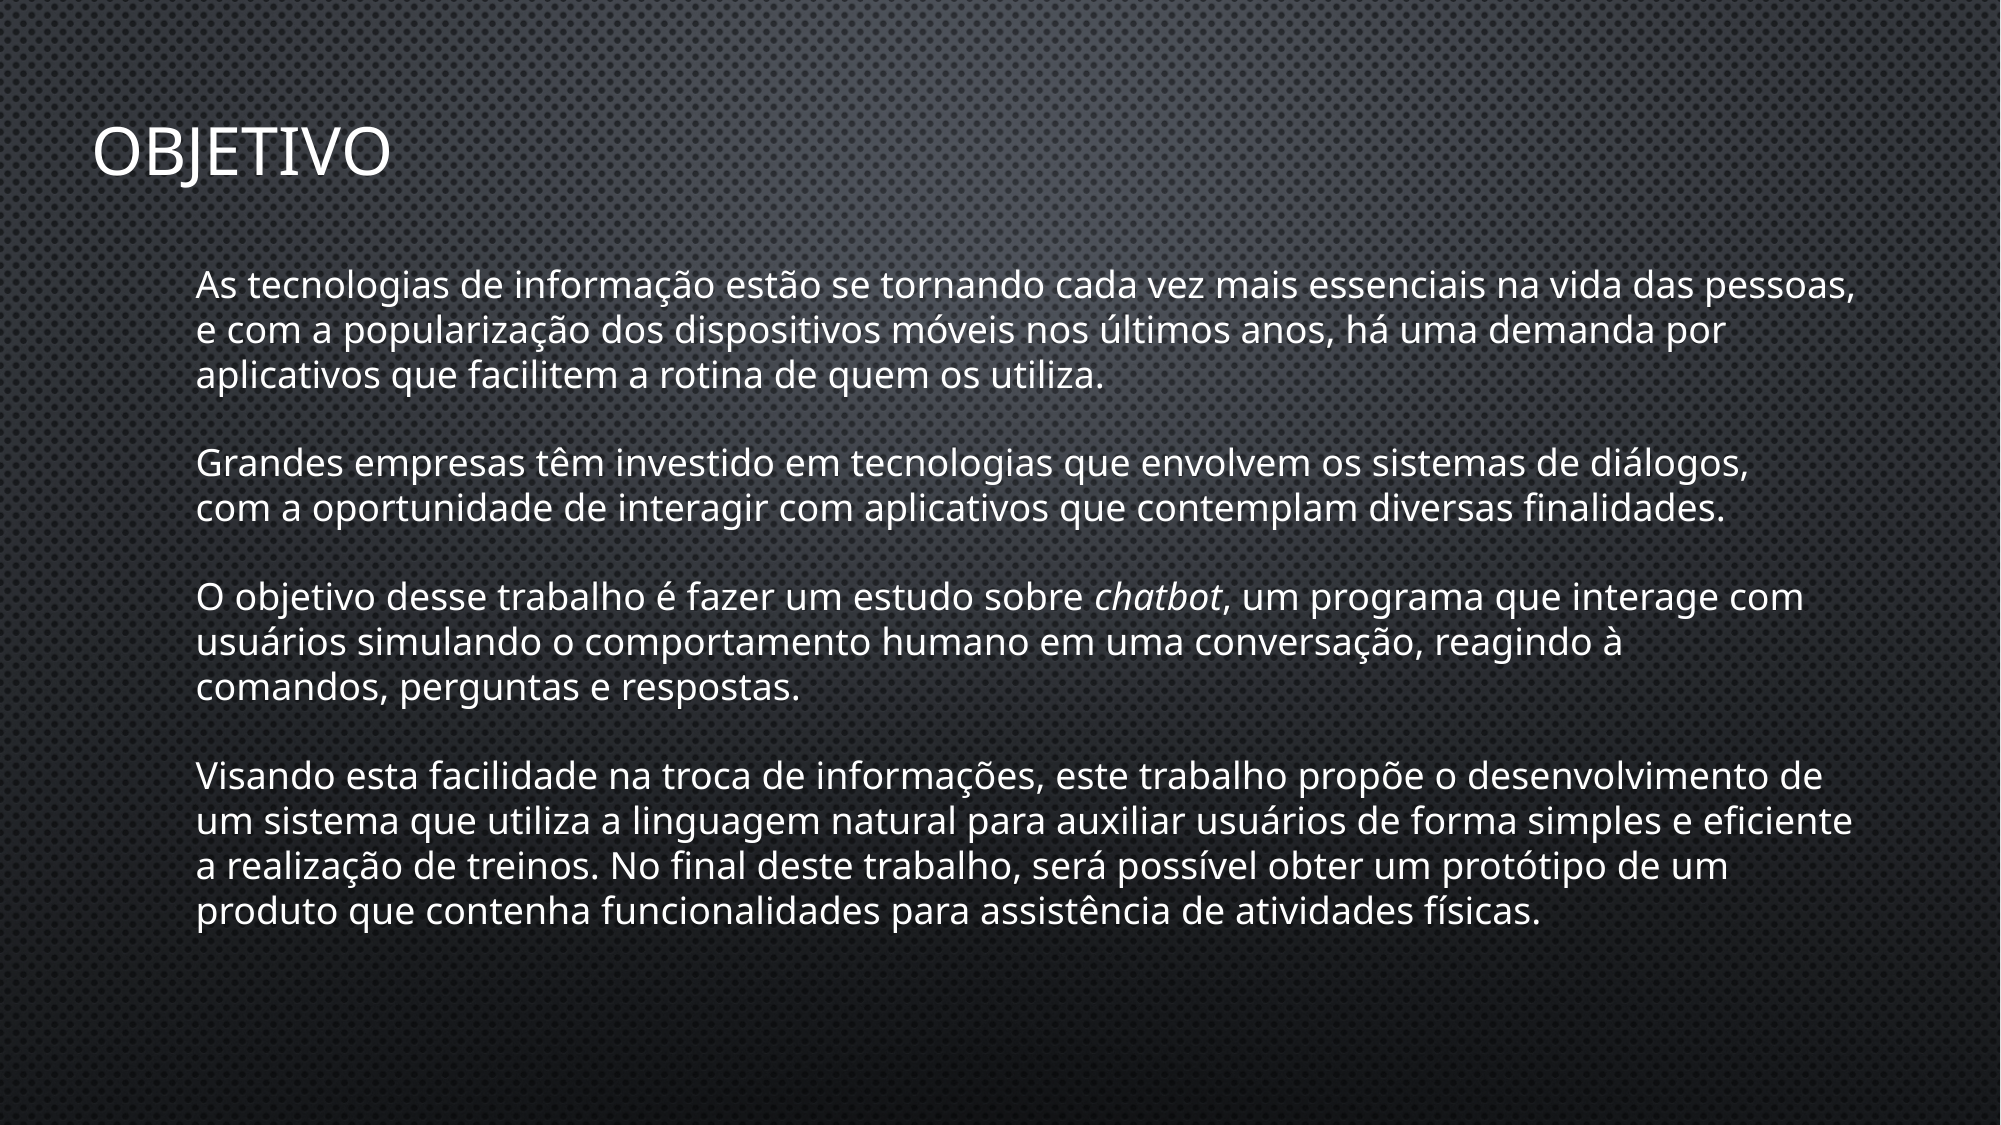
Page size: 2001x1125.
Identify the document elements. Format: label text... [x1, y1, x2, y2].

text_box Visando esta facilidade na troca de informações, este trabalho propõe o desenvolvimento de um sistema que utiliza a linguagem natural para auxiliar usuários de forma simples e eficiente a realização de treinos. No final deste trabalho, será possível obter um protótipo de um produto que contenha funcionalidades para assistência de atividades físicas. [180, 744, 1873, 939]
text_box As tecnologias de informação estão se tornando cada vez mais essenciais na vida das pessoas, e com a popularização dos dispositivos móveis nos últimos anos, há uma demanda por aplicativos que facilitem a rotina de quem os utiliza. [180, 253, 1902, 403]
text_box Grandes empresas têm investido em tecnologias que envolvem os sistemas de diálogos, com a oportunidade de interagir com aplicativos que contemplam diversas finalidades. [180, 432, 1827, 537]
title objetivo [76, 83, 1702, 216]
text_box O objetivo desse trabalho é fazer um estudo sobre chatbot, um programa que interage com usuários simulando o comportamento humano em uma conversação, reagindo à comandos, perguntas e respostas. [180, 565, 1827, 716]
